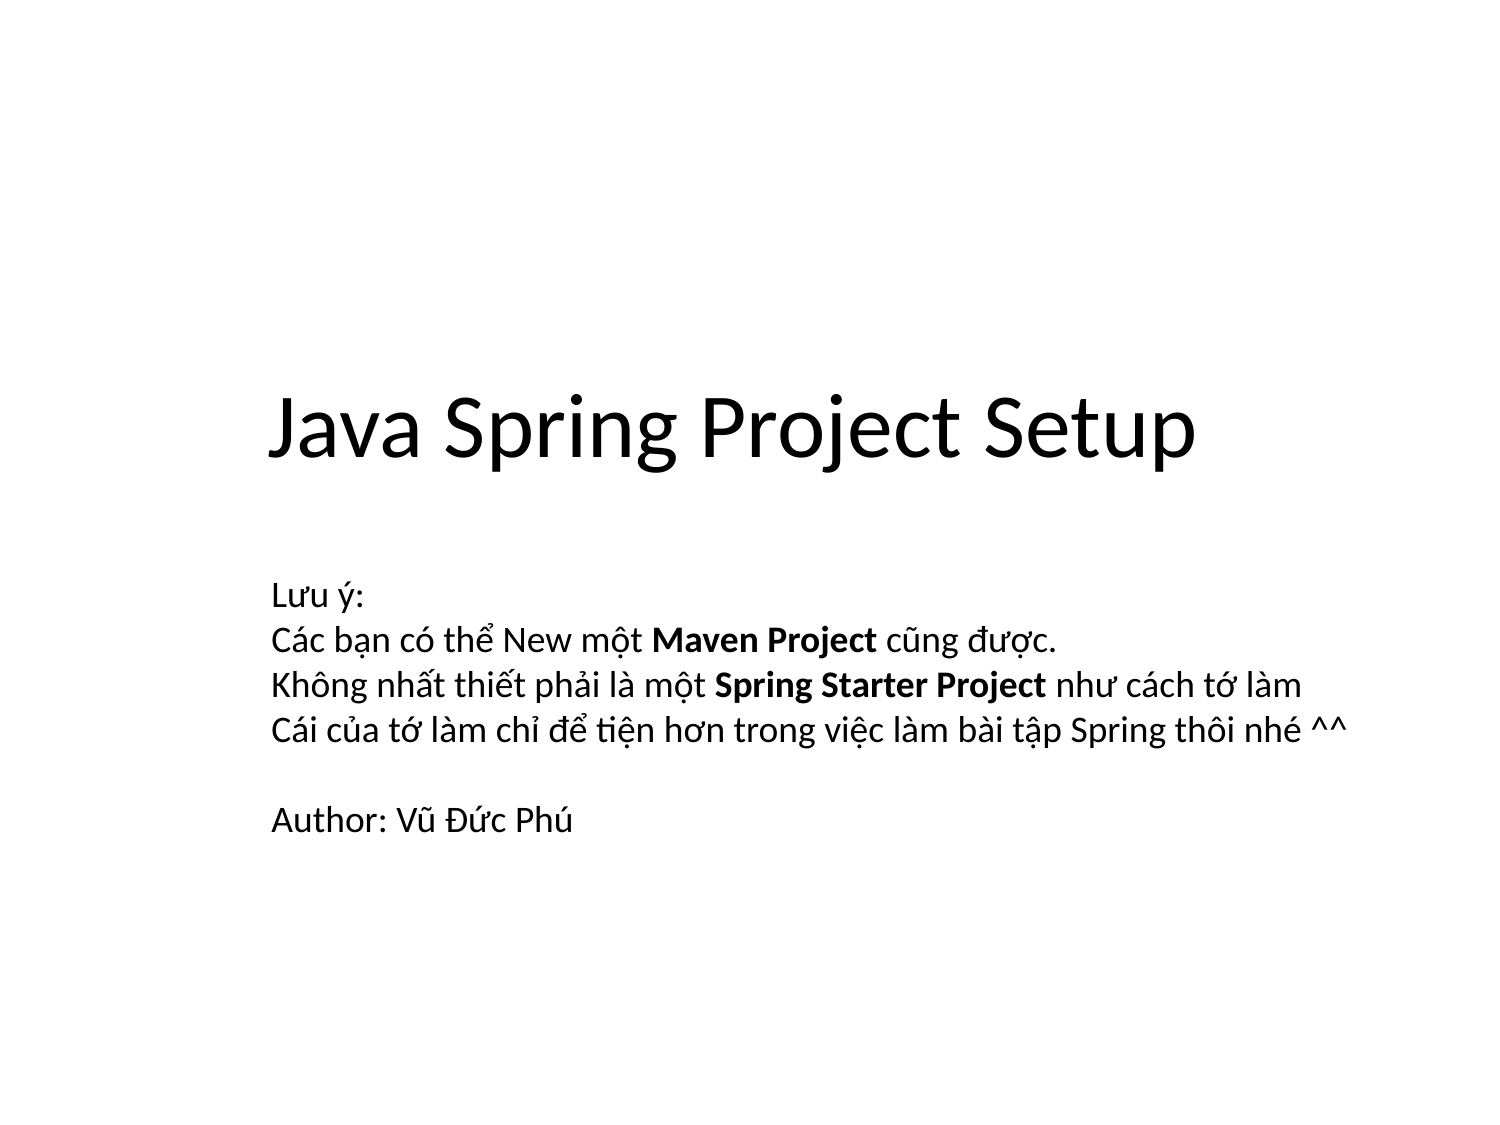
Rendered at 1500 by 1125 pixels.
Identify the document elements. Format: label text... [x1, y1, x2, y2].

title Java Spring Project Setup [95, 299, 1371, 542]
text_box Lưu ý: Các bạn có thể New một Maven Project cũng được. Không nhất thiết phải là một Spring Starter Project như cách tớ làm Cái của tớ làm chỉ để tiện hơn trong việc làm bài tập Spring thôi nhé ^^ Author: Vũ Đức Phú [256, 562, 1365, 848]
